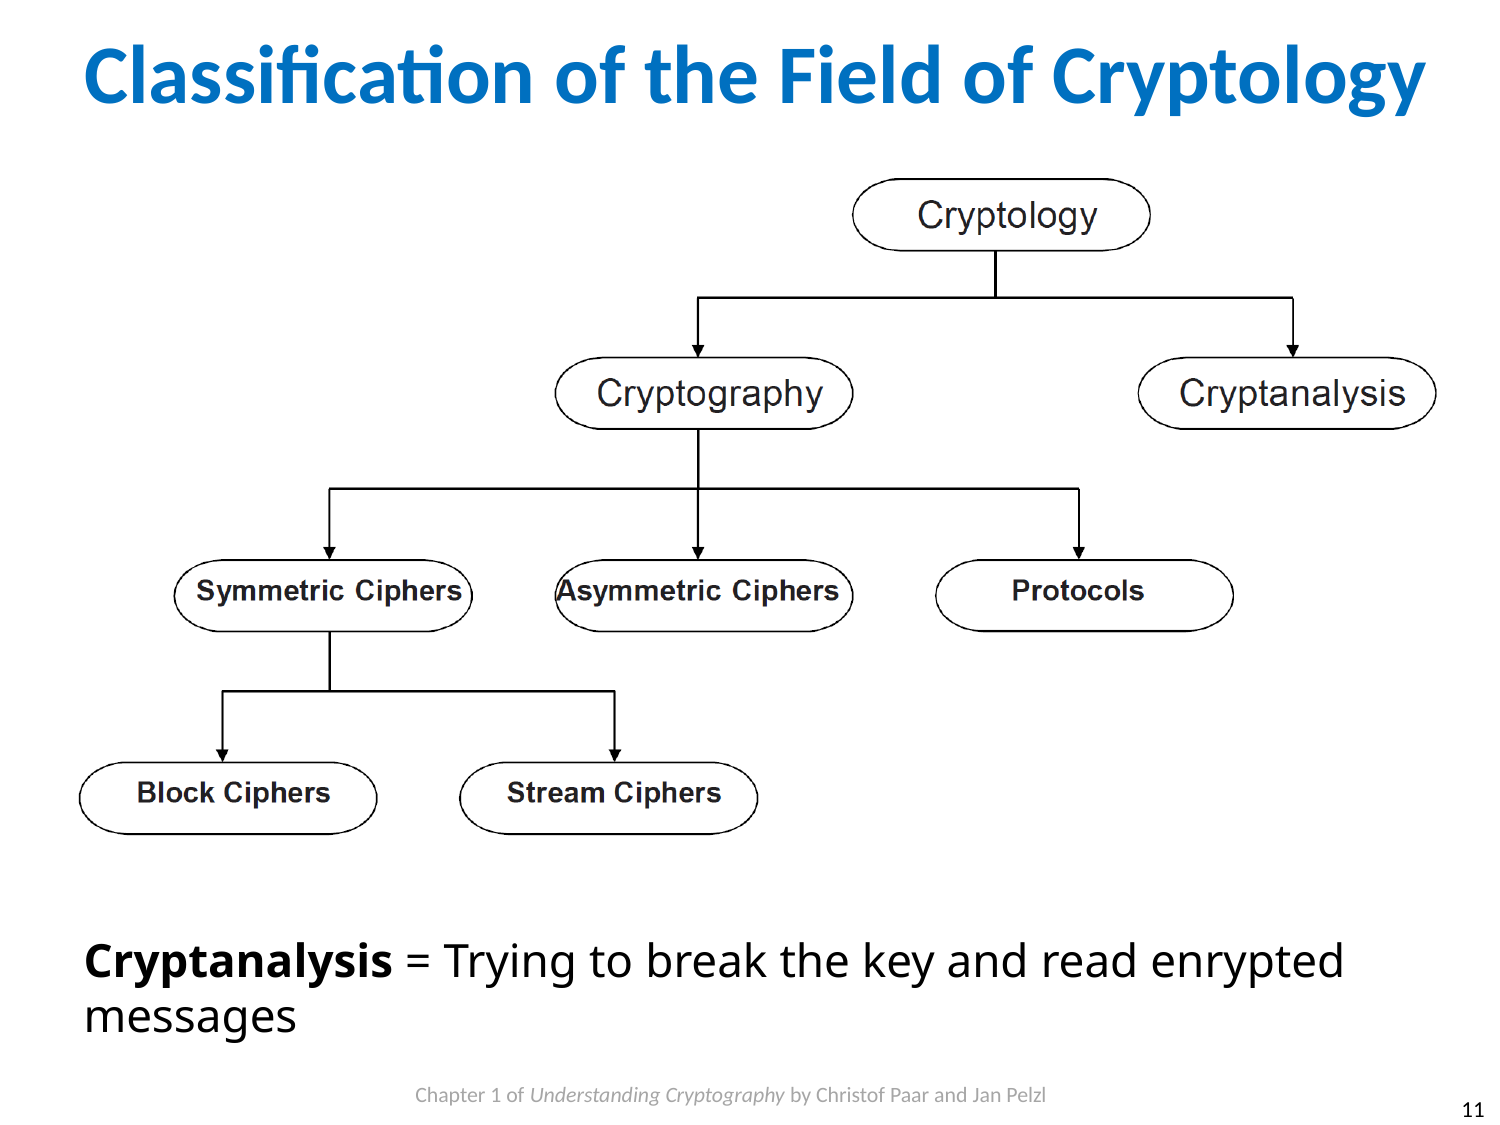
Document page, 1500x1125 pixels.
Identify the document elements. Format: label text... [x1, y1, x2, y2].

title Classification of the Field of Cryptology [37, 3, 1476, 138]
slide_number 11 [1437, 1087, 1500, 1124]
text_box Cryptanalysis = Trying to break the key and read enrypted messages [68, 924, 1444, 1050]
text_box Chapter 1 of Understanding Cryptography by Christof Paar and Jan Pelzl [312, 1073, 1150, 1123]
picture [55, 160, 1444, 847]
